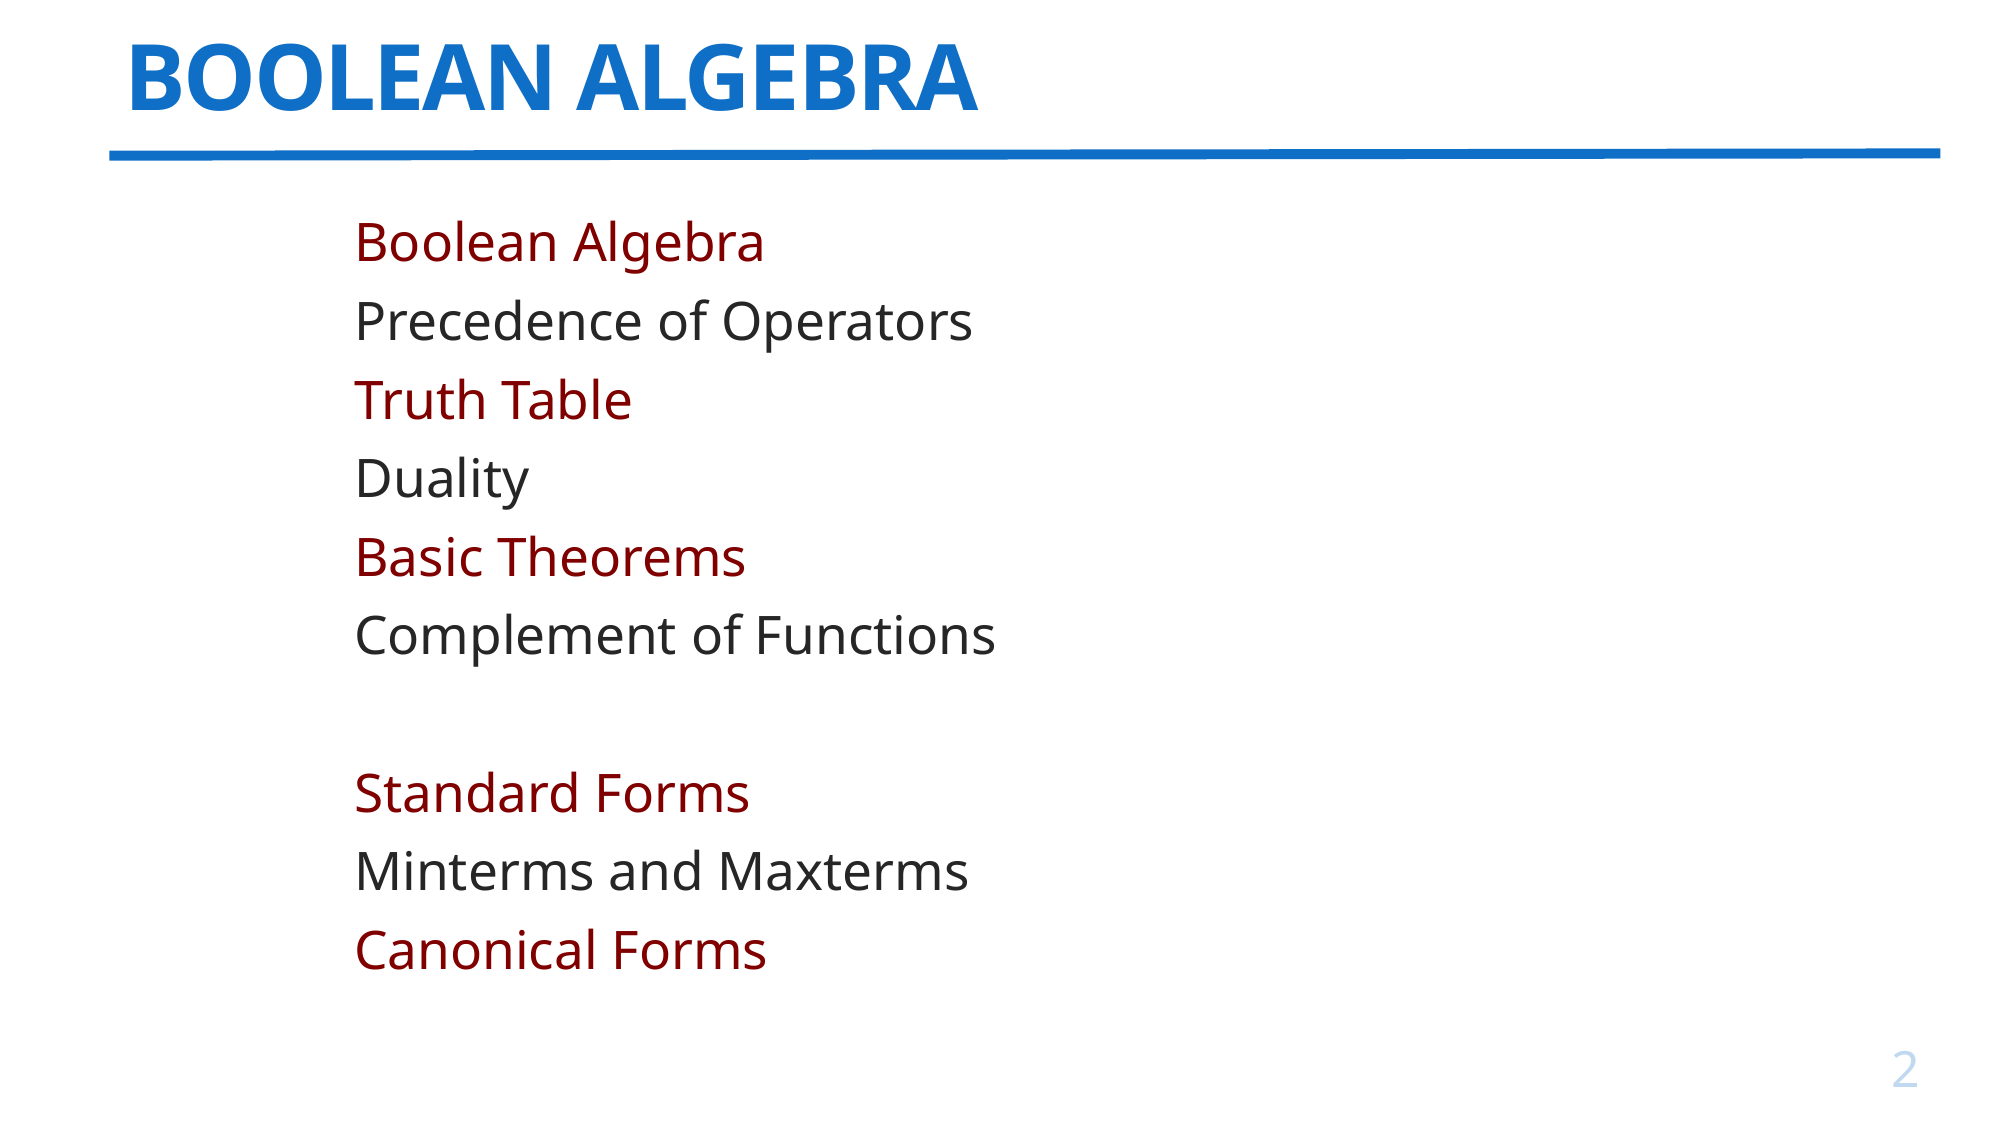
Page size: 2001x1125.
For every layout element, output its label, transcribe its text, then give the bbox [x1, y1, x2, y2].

title BOOLEAN ALGEBRA [109, 12, 1877, 154]
slide_number 2 [1739, 1050, 1935, 1113]
list Boolean Algebra Precedence of Operators Truth Table Duality Basic Theorems Complement of Functions Standard Forms Minterms and Maxterms Canonical Forms [324, 211, 1675, 992]
